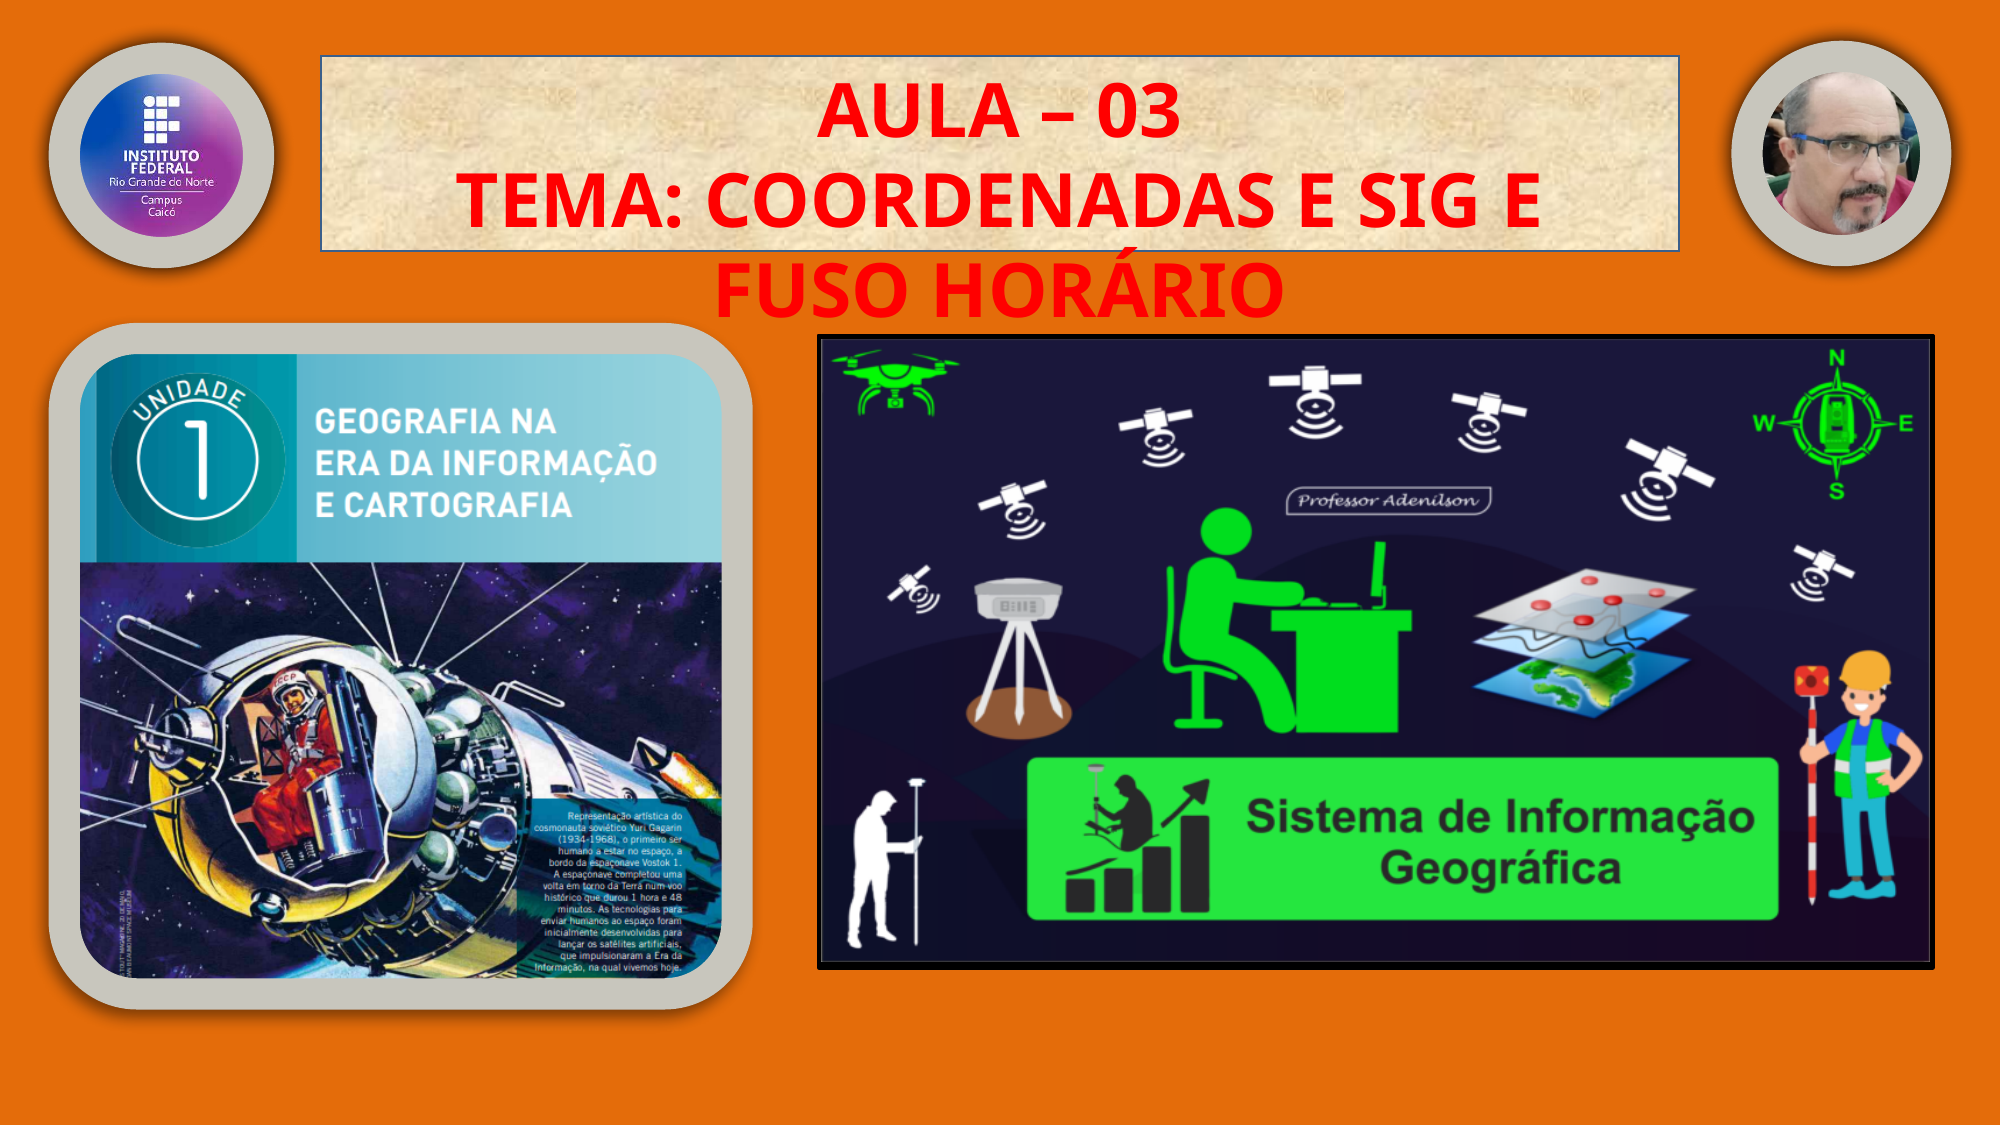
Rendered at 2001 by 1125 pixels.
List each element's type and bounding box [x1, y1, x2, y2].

picture [64, 338, 738, 994]
picture [64, 58, 259, 253]
picture [821, 338, 1931, 966]
text_box [320, 55, 1680, 253]
picture [1746, 56, 1936, 251]
